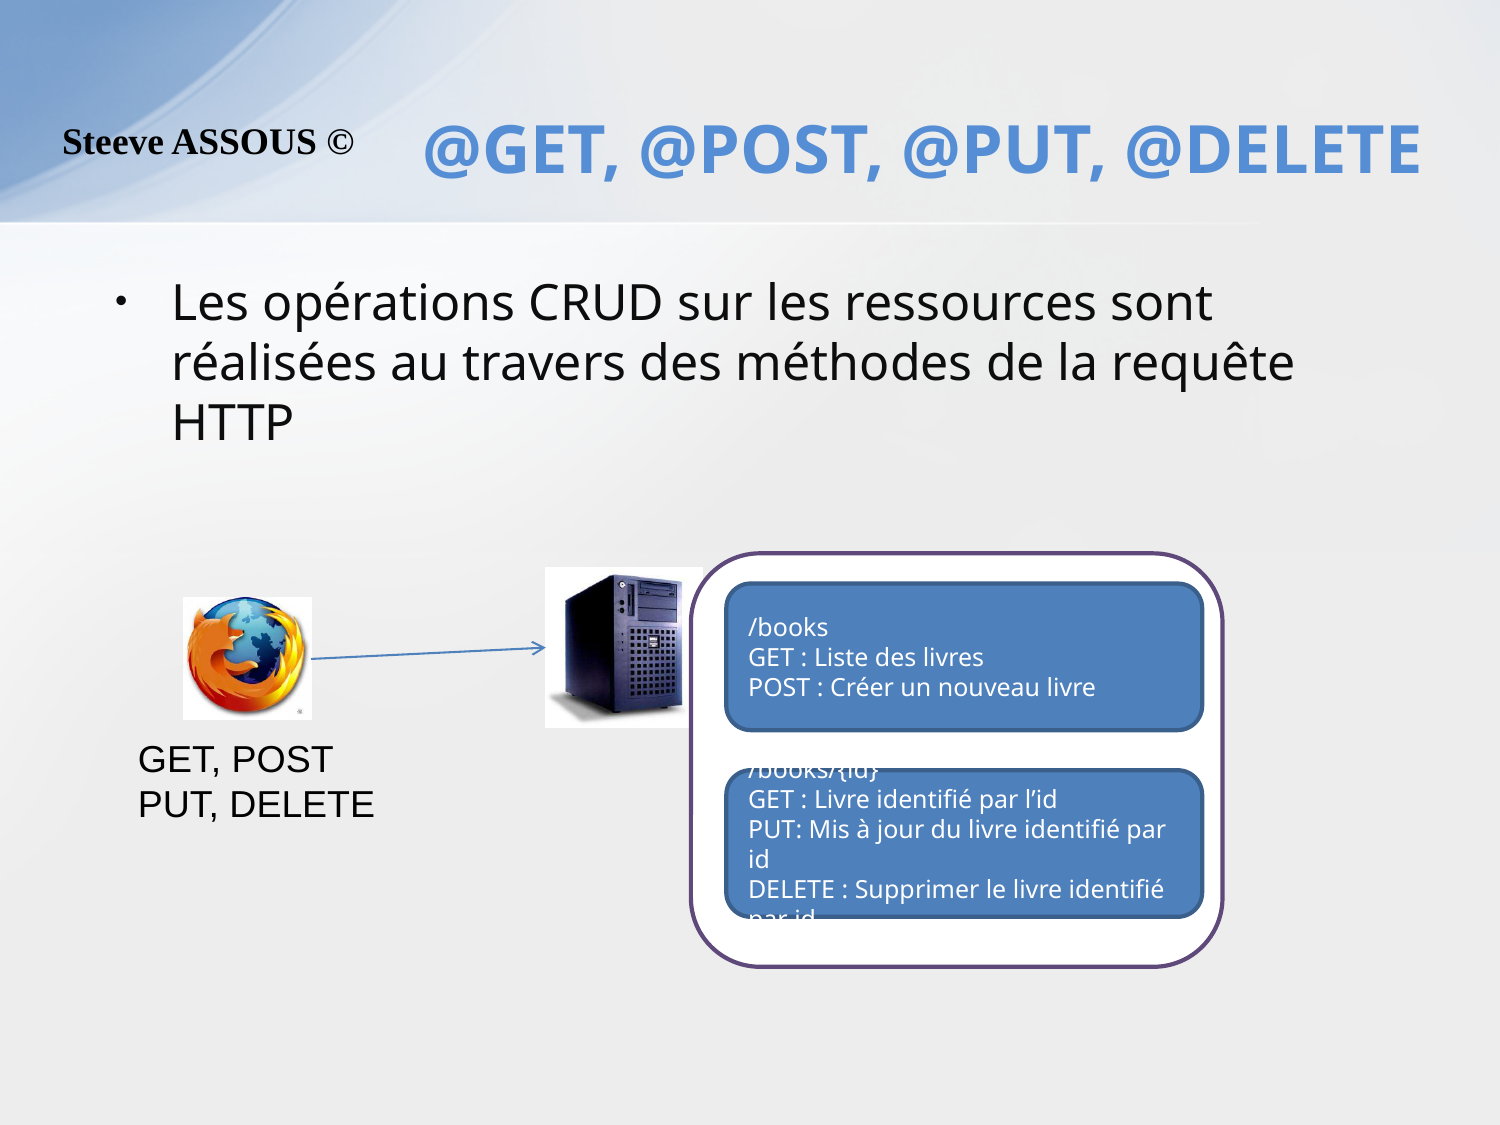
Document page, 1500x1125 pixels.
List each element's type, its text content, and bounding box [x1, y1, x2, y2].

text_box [690, 552, 1223, 968]
picture [0, 0, 1500, 1125]
list Les opérations CRUD sur les ressources sont réalisées au travers des méthodes de la requête HTTP [100, 262, 1438, 1000]
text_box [310, 647, 547, 660]
title @GET, @POST, @PUT, @DELETE [100, 37, 1438, 195]
text_box GET, POST PUT, DELETE [123, 727, 391, 832]
